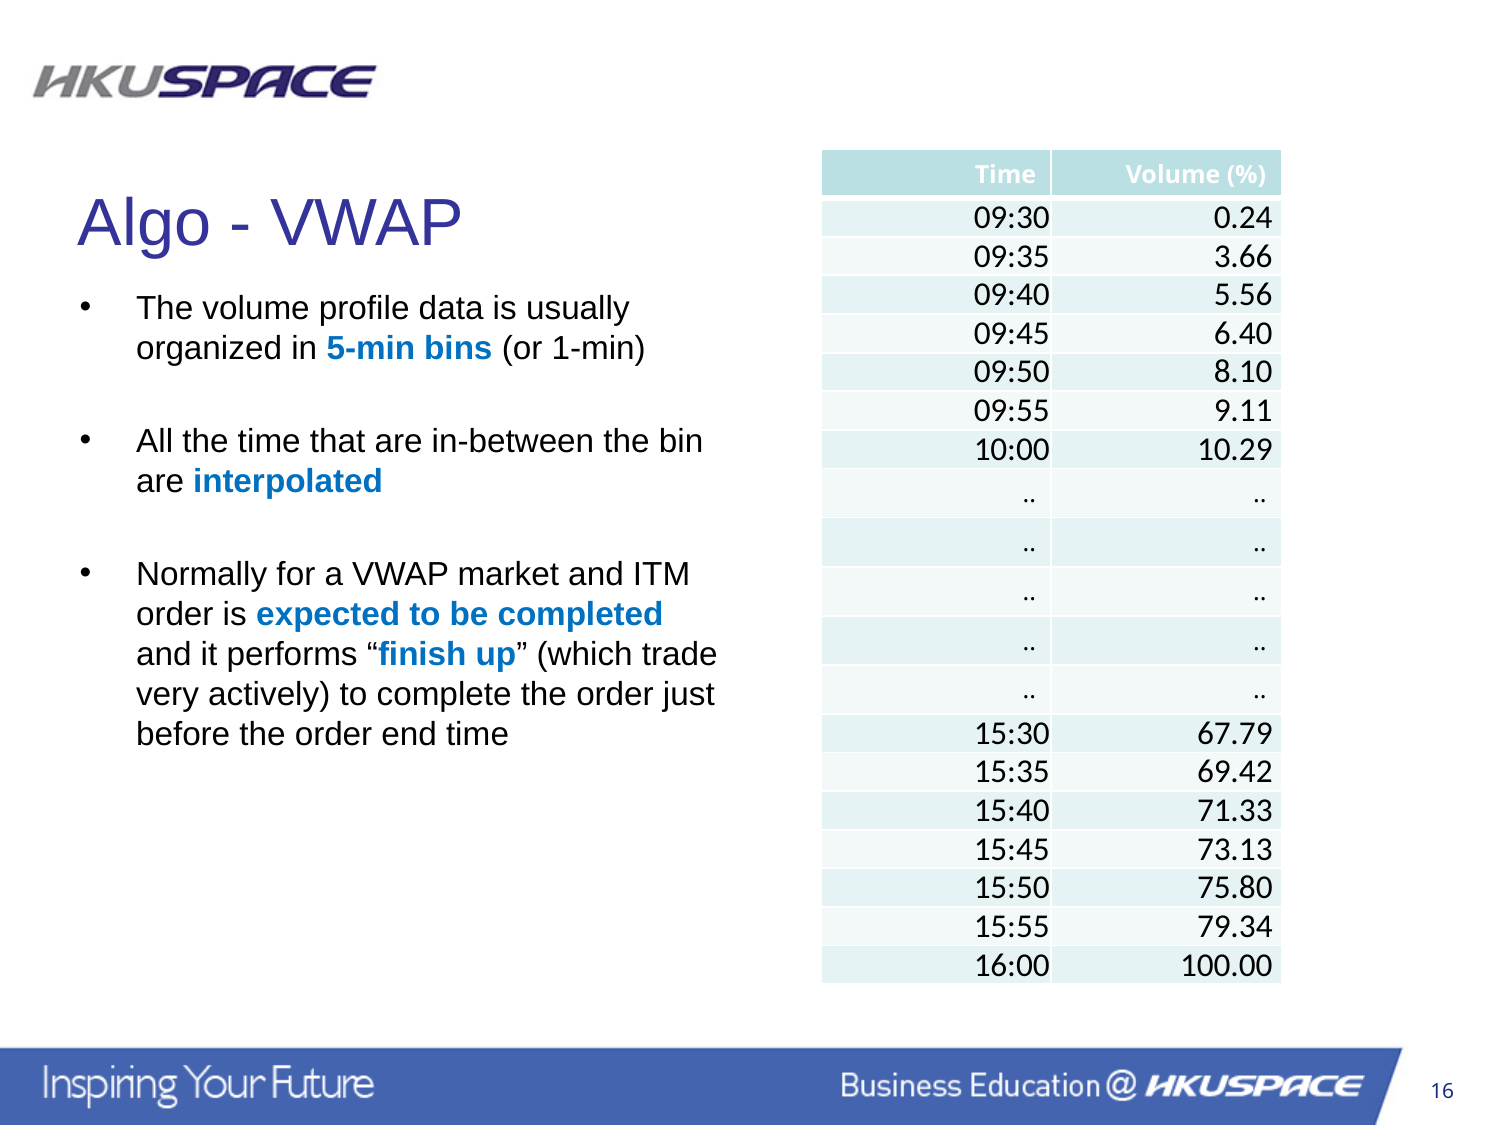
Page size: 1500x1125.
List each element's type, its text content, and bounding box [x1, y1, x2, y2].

table_cell 10.29 [1052, 431, 1281, 468]
table_cell 67.79 [1052, 715, 1281, 752]
table_cell 15:40 [822, 792, 1050, 829]
table_cell 3.66 [1052, 238, 1281, 274]
table_cell 75.80 [1052, 869, 1281, 906]
table_cell 15:35 [822, 753, 1050, 790]
table_cell 71.33 [1052, 792, 1281, 829]
table_cell 09:35 [822, 238, 1050, 274]
table_cell .. [1052, 518, 1281, 566]
table_cell 15:30 [822, 715, 1050, 752]
table_cell .. [1052, 617, 1281, 664]
table_cell .. [822, 666, 1050, 713]
table_cell 10:00 [822, 431, 1050, 468]
table_cell 09:55 [822, 392, 1050, 429]
table_cell 16:00 [822, 946, 1050, 983]
table_cell 69.42 [1052, 753, 1281, 790]
table_cell 9.11 [1052, 392, 1281, 429]
table_header Time [822, 150, 1050, 195]
table_cell 09:40 [822, 276, 1050, 313]
table_cell 79.34 [1052, 908, 1281, 945]
slide_number 16 [1415, 1070, 1499, 1125]
table_cell 09:45 [822, 315, 1050, 352]
table_cell .. [1052, 469, 1281, 517]
table_cell 73.13 [1052, 831, 1281, 867]
table_cell .. [822, 617, 1050, 664]
table_cell 15:55 [822, 908, 1050, 945]
table_cell 6.40 [1052, 315, 1281, 352]
text_box The volume profile data is usually organized in 5-min bins (or 1-min) All the time that are in-between the bin are interpolated Normally for a VWAP market and ITM order is expected to be completed and it performs “finish up” (which trade very actively) to complete the order just before the order end time [64, 278, 739, 799]
table_header Volume (%) [1052, 150, 1281, 195]
picture [0, 0, 1500, 1125]
table_cell 09:50 [822, 354, 1050, 390]
table_cell .. [1052, 568, 1281, 615]
table_cell 100.00 [1052, 946, 1281, 983]
table_cell .. [822, 568, 1050, 615]
table_cell .. [822, 469, 1050, 517]
table_cell 8.10 [1052, 354, 1281, 390]
table_cell 0.24 [1052, 201, 1281, 236]
title Algo - VWAP [62, 101, 1388, 266]
table_cell 15:45 [822, 831, 1050, 867]
table_cell 15:50 [822, 869, 1050, 906]
table_cell 5.56 [1052, 276, 1281, 313]
table_cell .. [822, 518, 1050, 566]
table_cell .. [1052, 666, 1281, 713]
table_cell 09:30 [822, 201, 1050, 236]
